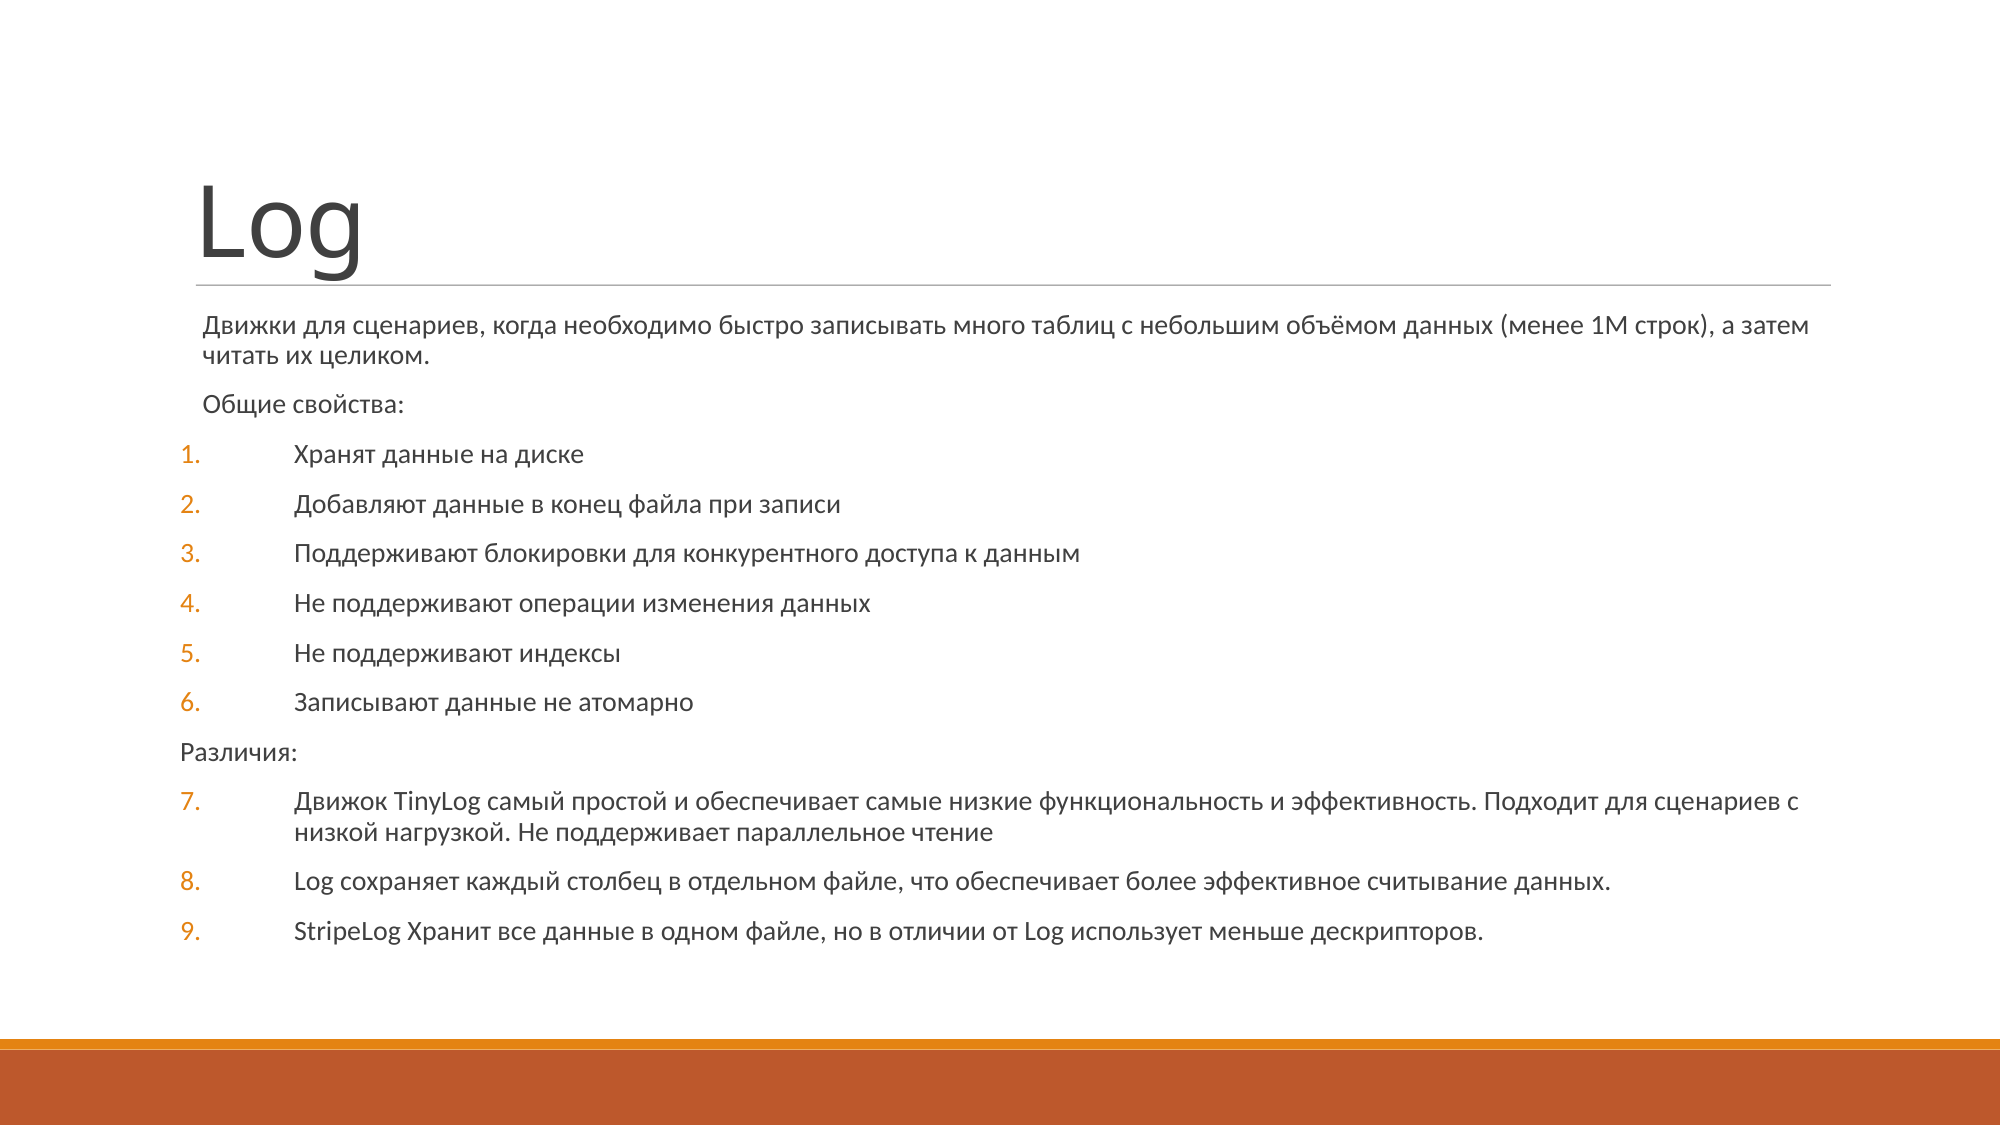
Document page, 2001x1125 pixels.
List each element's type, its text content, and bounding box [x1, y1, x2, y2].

text_box Движки для сценариев, когда необходимо быстро записывать много таблиц с небольшим объёмом данных (менее 1М строк), а затем читать их целиком. Общие свойства: Хранят данные на диске Добавляют данные в конец файла при записи Поддерживают блокировки для конкурентного доступа к данным Не поддерживают операции изменения данных Не поддерживают индексы Записывают данные не атомарно Различия: Движок TinyLog самый простой и обеспечивает самые низкие функциональность и эффективность. Подходит для сценариев с низкой нагрузкой. Не поддерживает параллельное чтение Log сохраняет каждый столбец в отдельном файле, что обеспечивает более эффективное считывание данных. StripeLog Хранит все данные в одном файле, но в отличии от Log использует меньше дескрипторов. [180, 302, 1830, 963]
text_box Log [180, 47, 1830, 285]
